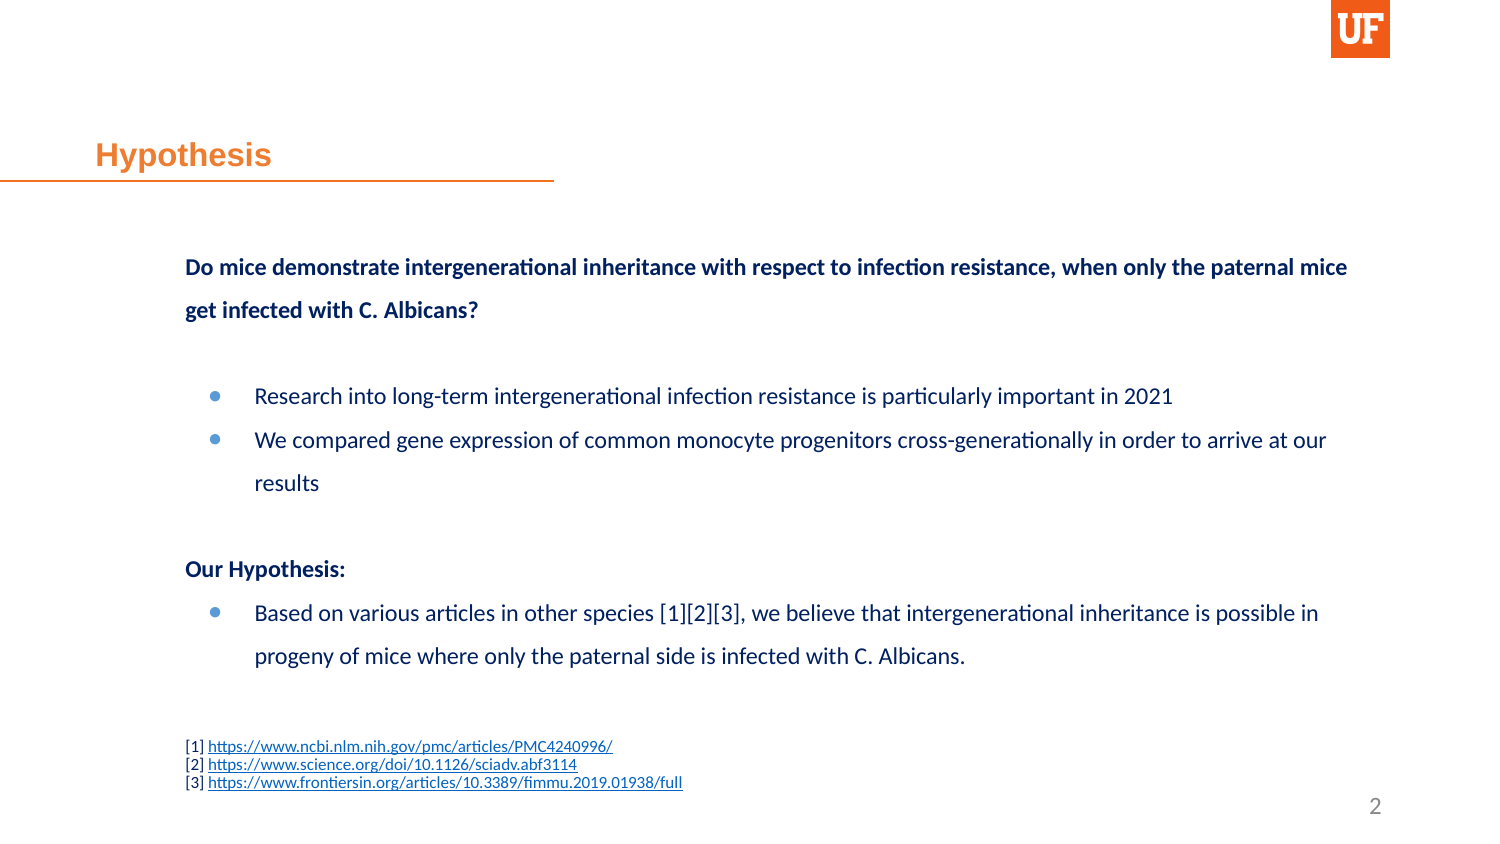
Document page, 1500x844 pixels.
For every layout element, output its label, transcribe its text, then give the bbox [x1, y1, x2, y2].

list Do mice demonstrate intergenerational inheritance with respect to infection resistance, when only the paternal mice get infected with C. Albicans? Research into long-term intergenerational infection resistance is particularly important in 2021 We compared gene expression of common monocyte progenitors cross-generationally in order to arrive at our results Our Hypothesis: Based on various articles in other species [1][2][3], we believe that intergenerational inheritance is possible in progeny of mice where only the paternal side is infected with C. Albicans. [1] https://www.ncbi.nlm.nih.gov/pmc/articles/PMC4240996/ [2] https://www.science.org/doi/10.1126/sciadv.abf3114 [3] https://www.frontiersin.org/articles/10.3389/fimmu.2019.01938/full [170, 229, 1396, 805]
picture [1331, 0, 1390, 58]
slide_number 2 [1059, 782, 1397, 827]
title Hypothesis [80, 60, 1375, 181]
